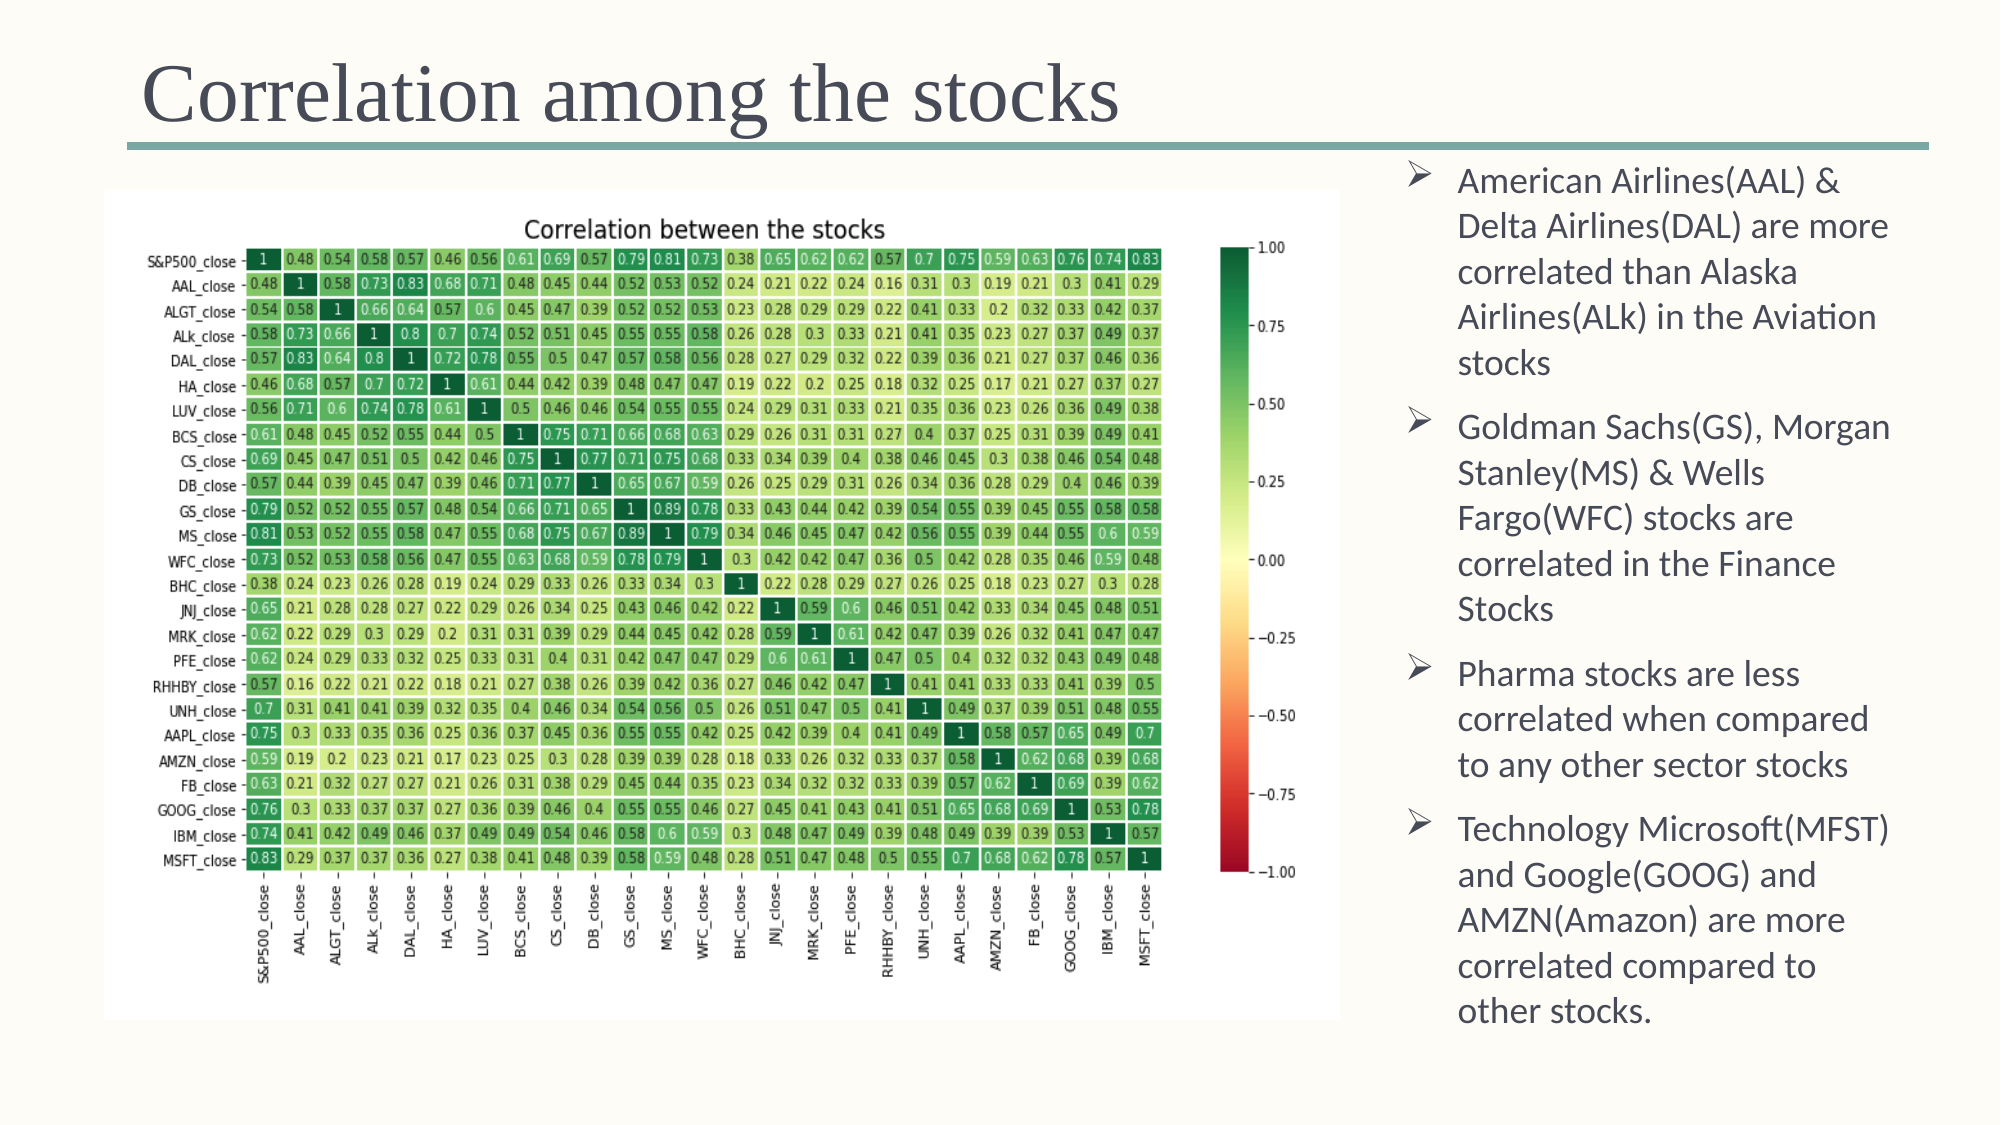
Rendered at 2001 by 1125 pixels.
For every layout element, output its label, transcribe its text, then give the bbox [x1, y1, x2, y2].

text_box [0, 0, 2000, 1125]
list American Airlines(AAL) & Delta Airlines(DAL) are more correlated than Alaska Airlines(ALk) in the Aviation stocks Goldman Sachs(GS), Morgan Stanley(MS) & Wells Fargo(WFC) stocks are correlated in the Finance Stocks Pharma stocks are less correlated when compared to any other sector stocks Technology Microsoft(MFST) and Google(GOOG) and AMZN(Amazon) are more correlated compared to other stocks. [1390, 150, 1920, 1039]
picture [103, 190, 1341, 1021]
title Correlation among the stocks [126, 41, 1659, 142]
